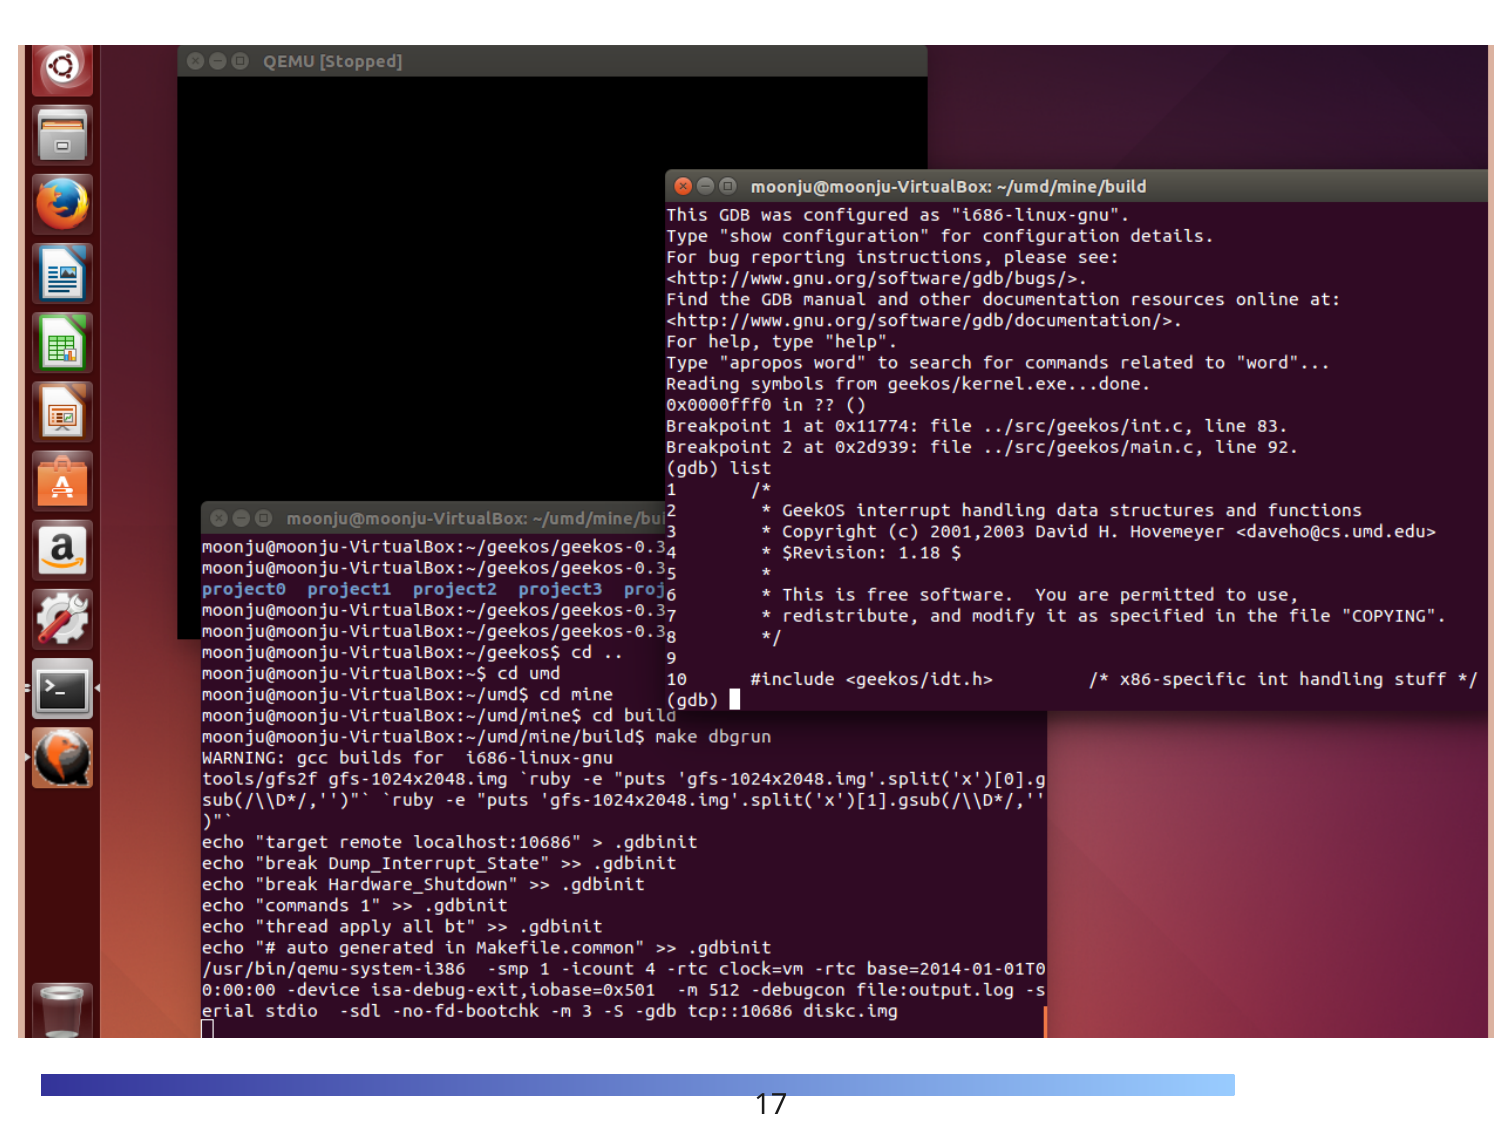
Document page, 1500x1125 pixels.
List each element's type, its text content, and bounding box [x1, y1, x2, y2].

slide_number 17 [614, 1095, 928, 1125]
picture [18, 44, 1494, 1038]
